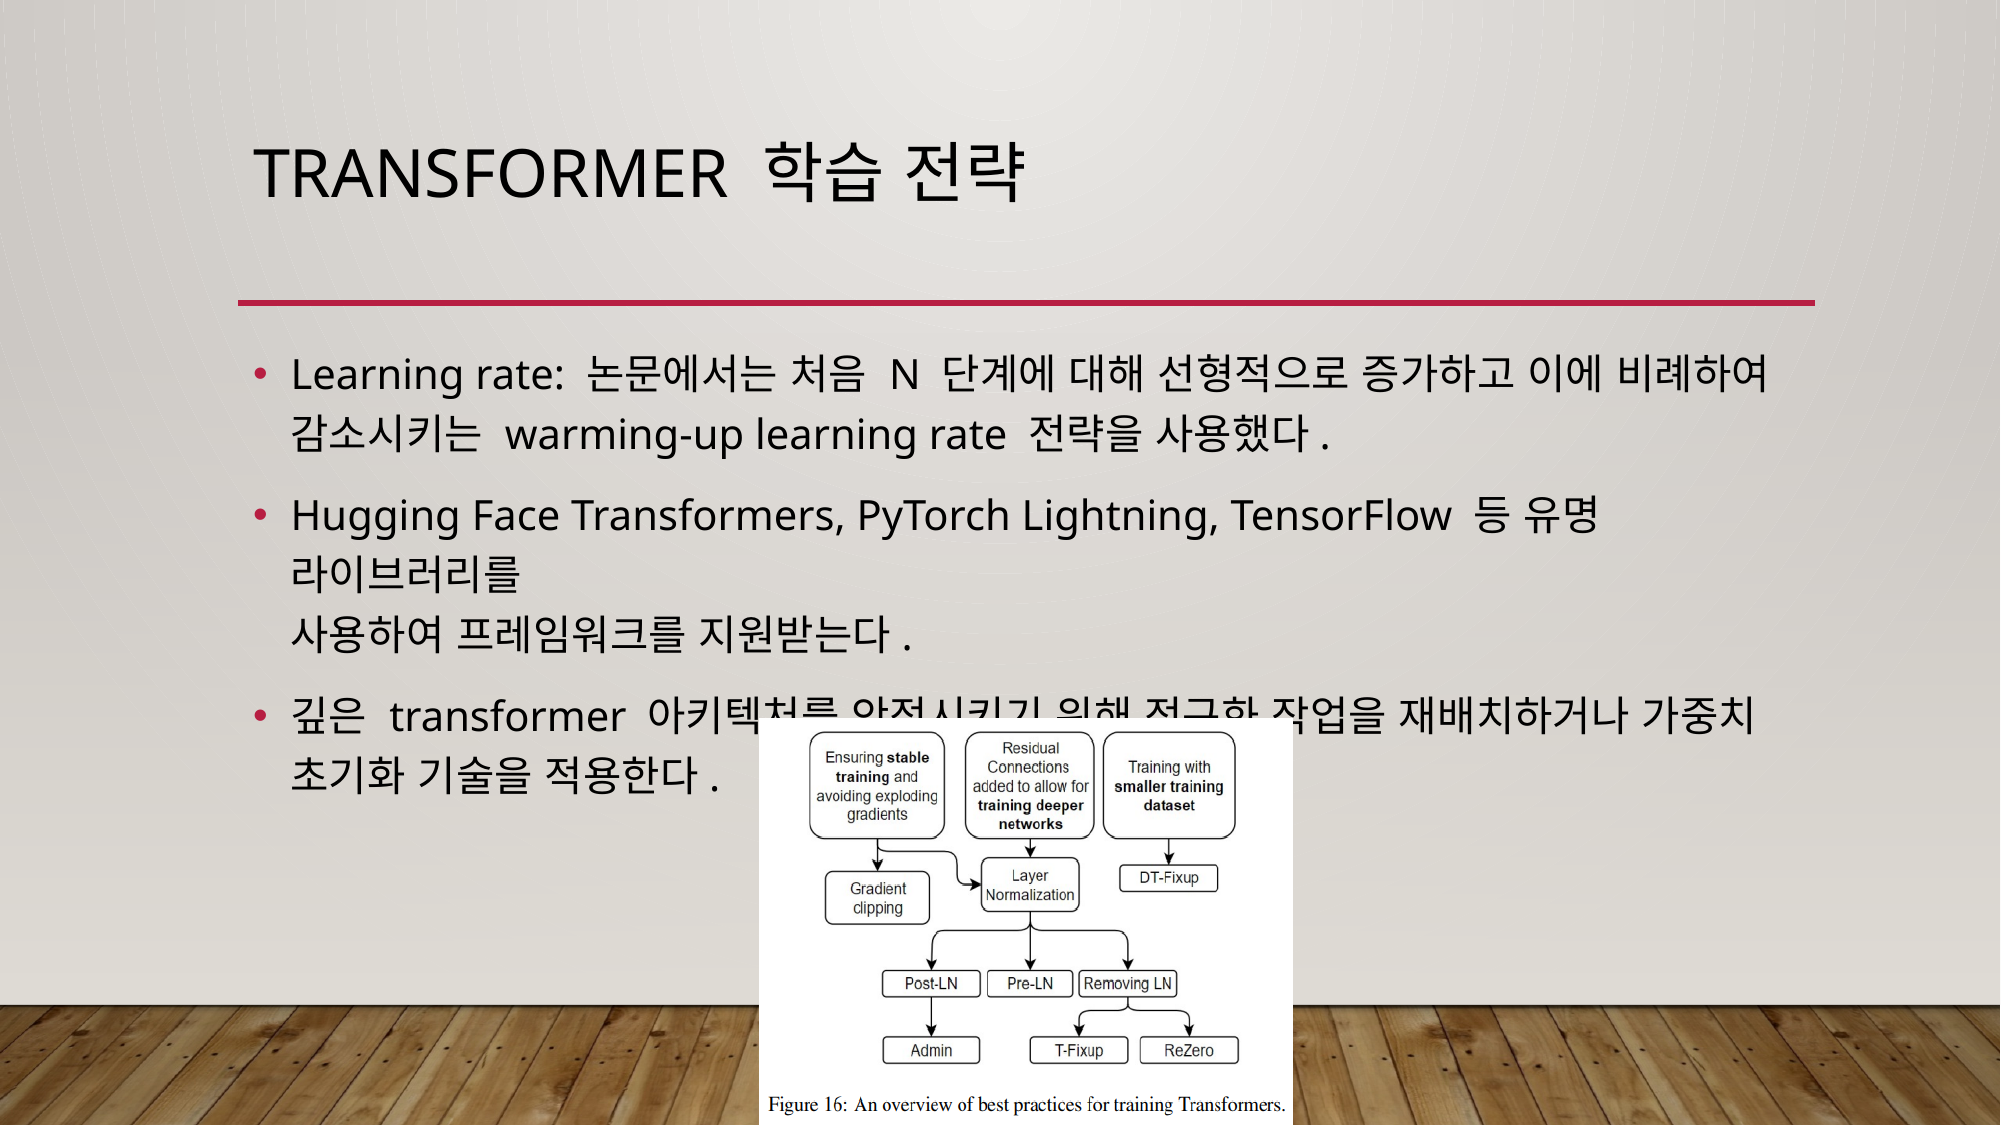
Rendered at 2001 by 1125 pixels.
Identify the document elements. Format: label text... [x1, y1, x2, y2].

title Transformer 학습 전략 [238, 131, 1814, 305]
picture [0, 717, 2000, 1125]
